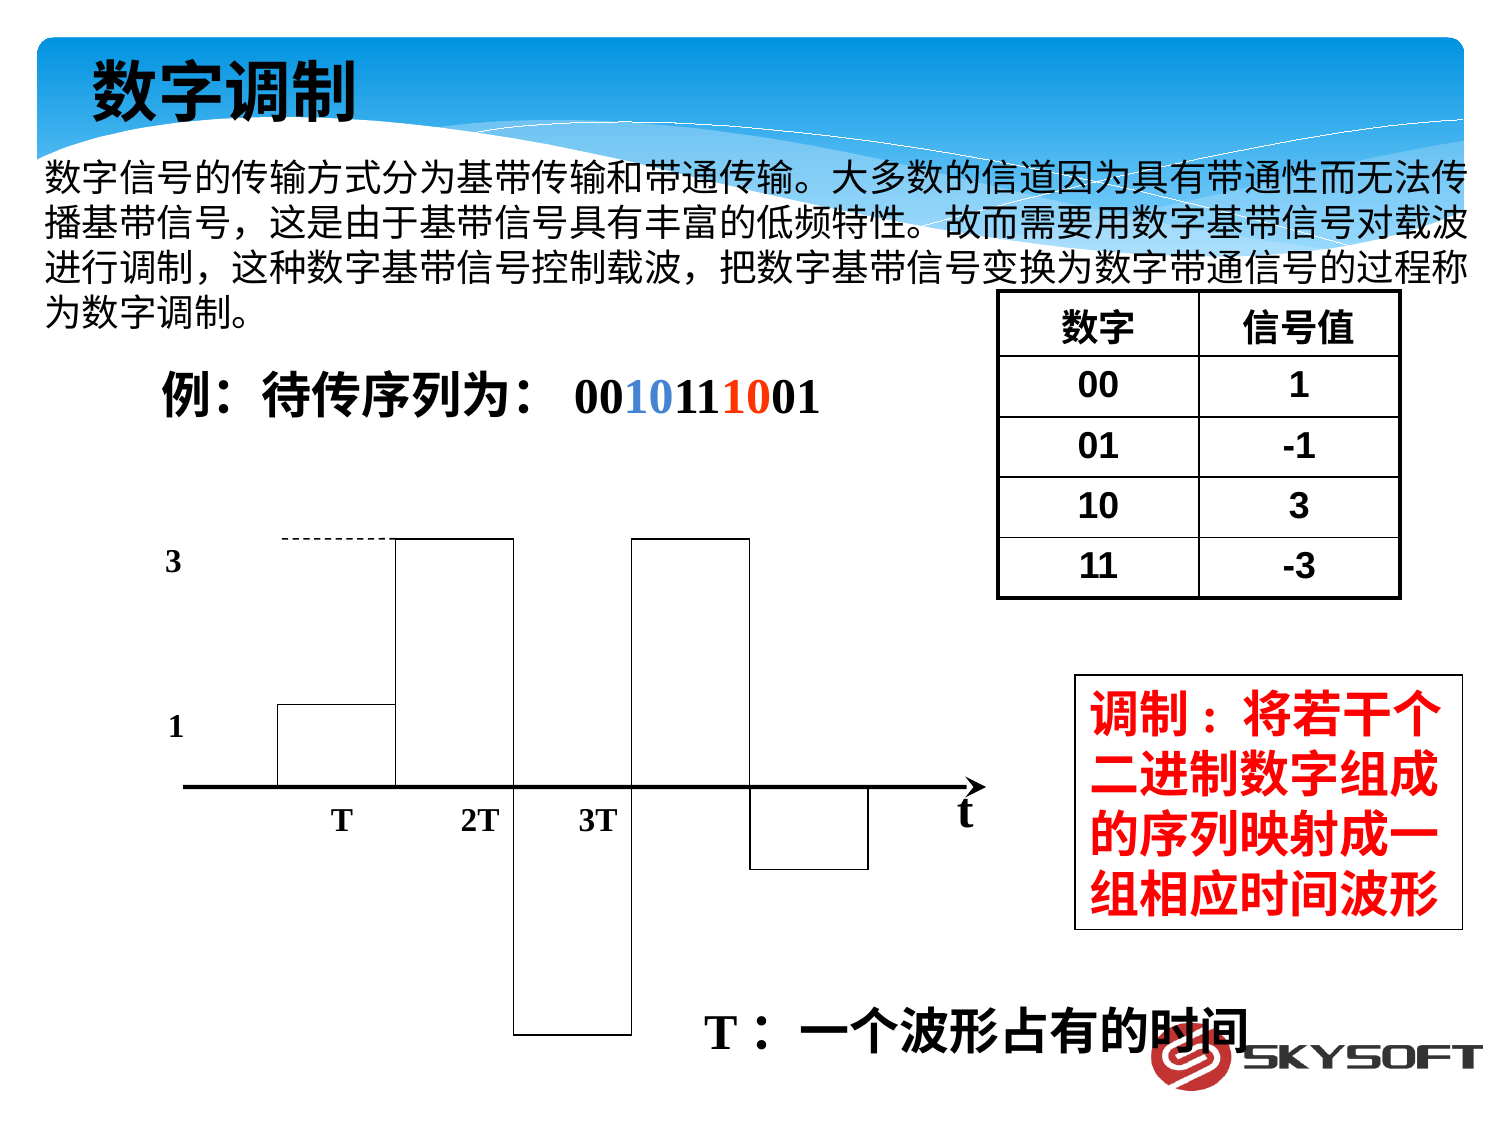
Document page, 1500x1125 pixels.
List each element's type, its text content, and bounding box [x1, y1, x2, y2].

table_cell 11 [1000, 538, 1198, 596]
text_box 3T [564, 763, 746, 846]
text_box 数字信号的传输方式分为基带传输和带通传输。大多数的信道因为具有带通性而无法传播基带信号，这是由于基带信号具有丰富的低频特性。故而需要用数字基带信号对载波进行调制，这种数字基带信号控制载波，把数字基带信号变换为数字带通信号的过程称为数字调制。 [29, 146, 1500, 342]
text_box 3 [150, 503, 310, 586]
text_box 例：待传序列为：0010111001 [148, 314, 947, 432]
text_box [277, 704, 395, 787]
text_box [631, 538, 750, 787]
table_cell 1 [1200, 357, 1398, 416]
table_header 数字 [1000, 293, 1198, 355]
text_box 1 [153, 668, 312, 752]
table_cell 10 [1000, 478, 1198, 537]
picture [1145, 1021, 1483, 1092]
text_box 调制: 将若干个二进制数字组成的序列映射成一组相应时间波形 [1074, 674, 1463, 930]
text_box [749, 786, 868, 870]
table_cell -1 [1200, 418, 1398, 476]
table_cell 3 [1200, 478, 1398, 537]
text_box [513, 846, 632, 1035]
table_cell 00 [1000, 357, 1198, 416]
text_box 数字调制 [76, 42, 1366, 138]
table_cell -3 [1200, 538, 1398, 596]
text_box t [942, 727, 1101, 845]
table_cell 01 [1000, 418, 1198, 476]
text_box T：一个波形占有的时间 [689, 950, 1377, 1067]
text_box T [316, 763, 445, 846]
text_box [395, 538, 514, 763]
text_box 2T [445, 763, 564, 846]
table_header 信号值 [1200, 293, 1398, 355]
